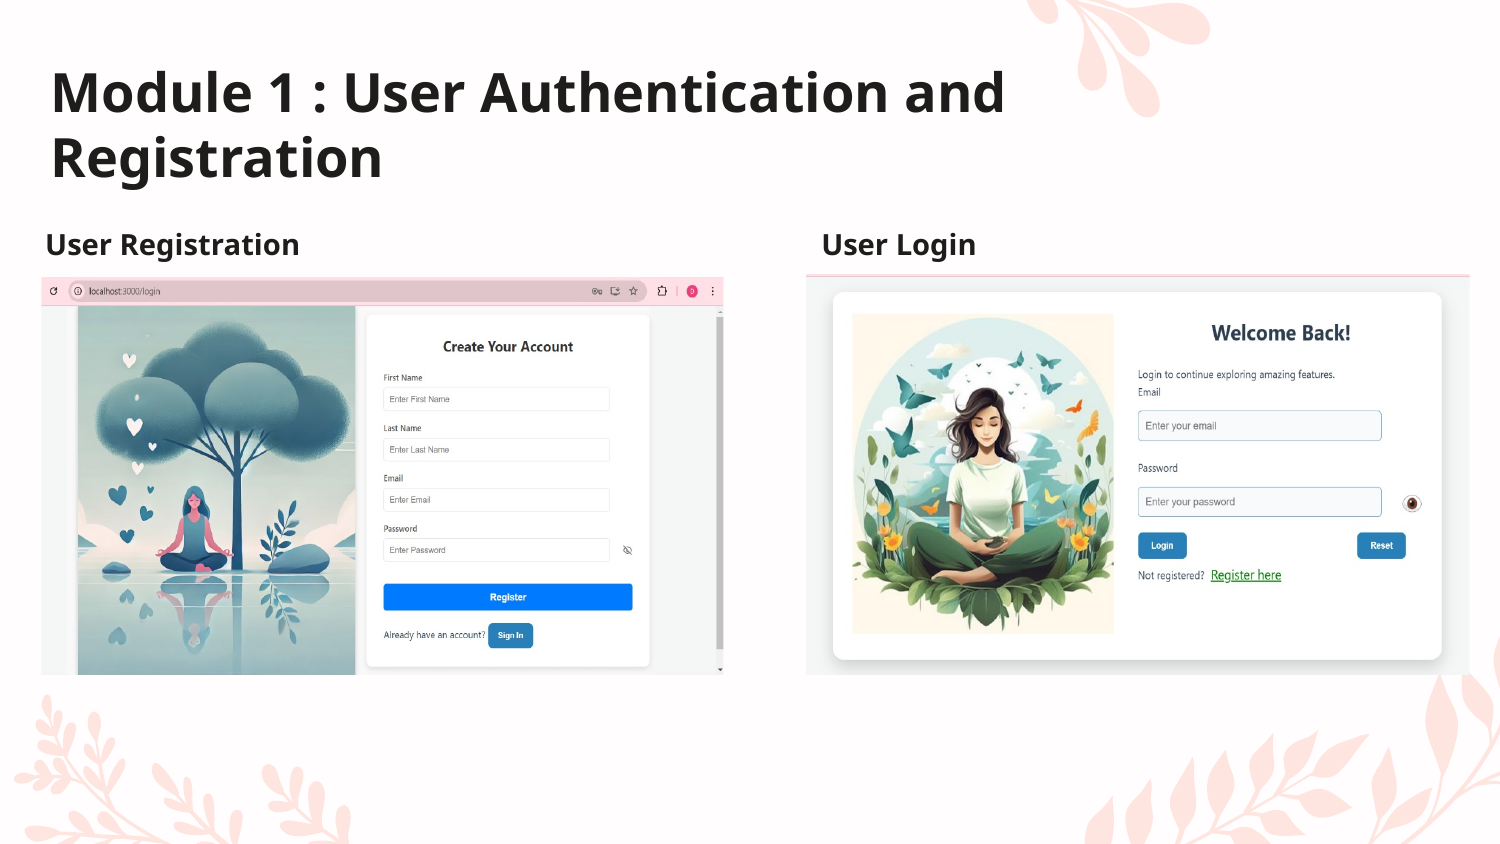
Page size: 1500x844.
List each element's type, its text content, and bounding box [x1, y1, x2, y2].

text_box User Login [806, 210, 1340, 272]
picture [805, 274, 1470, 675]
text_box User Registration [30, 210, 564, 275]
picture [41, 274, 724, 675]
title Module 1 : User Authentication and Registration [35, 41, 1104, 275]
